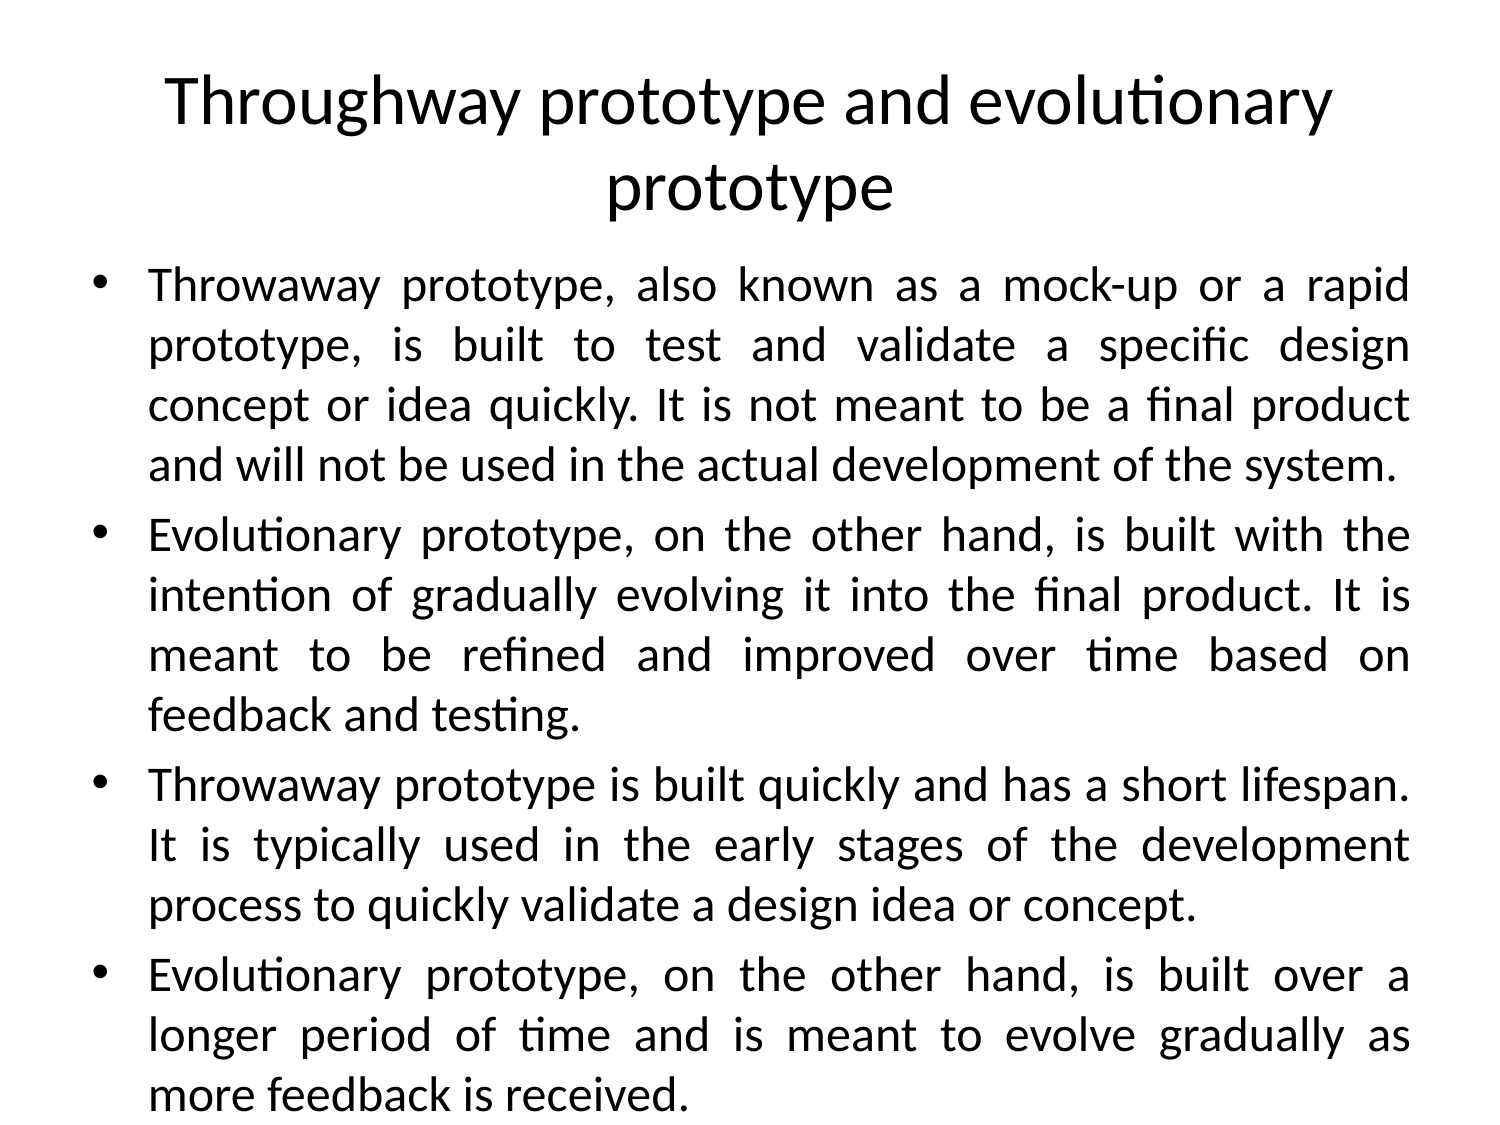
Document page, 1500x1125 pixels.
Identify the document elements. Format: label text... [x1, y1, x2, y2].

list Throwaway prototype, also known as a mock-up or a rapid prototype, is built to test and validate a specific design concept or idea quickly. It is not meant to be a final product and will not be used in the actual development of the system. Evolutionary prototype, on the other hand, is built with the intention of gradually evolving it into the final product. It is meant to be refined and improved over time based on feedback and testing. Throwaway prototype is built quickly and has a short lifespan. It is typically used in the early stages of the development process to quickly validate a design idea or concept. Evolutionary prototype, on the other hand, is built over a longer period of time and is meant to evolve gradually as more feedback is received. [76, 243, 1427, 986]
title Throughway prototype and evolutionary prototype [75, 45, 1425, 233]
